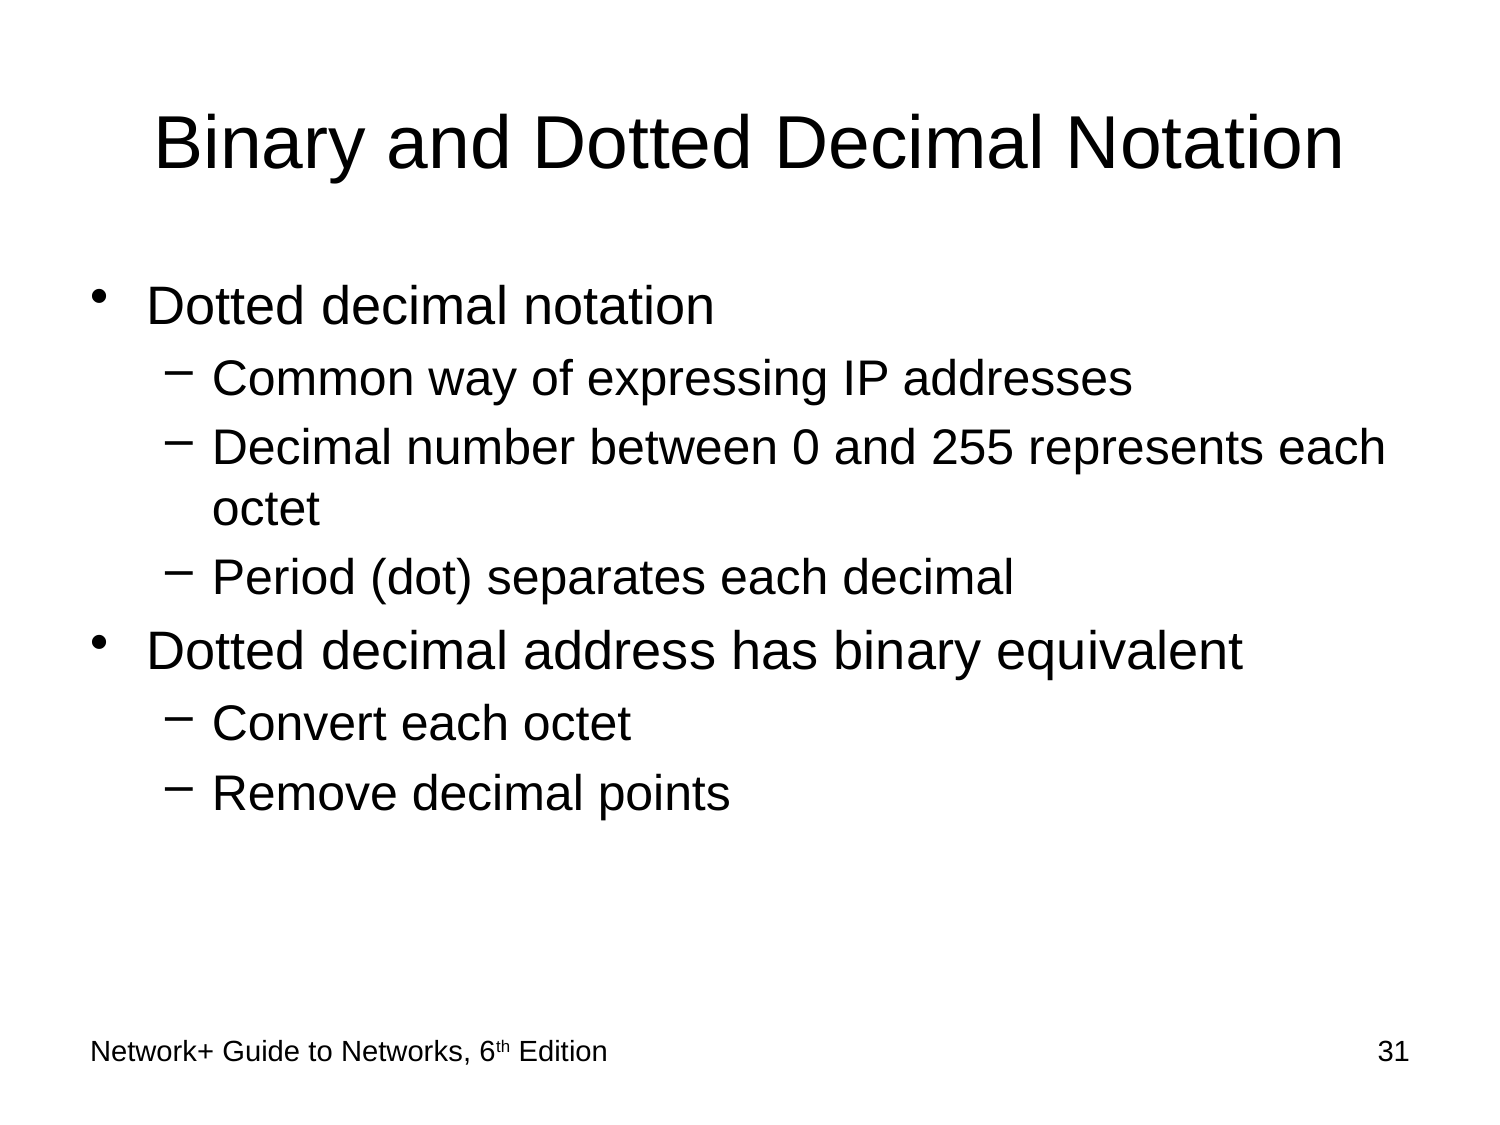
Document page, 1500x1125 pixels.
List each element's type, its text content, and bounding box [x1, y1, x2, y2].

slide_number 31 [1074, 1024, 1426, 1103]
list Dotted decimal notation Common way of expressing IP addresses Decimal number between 0 and 255 represents each octet Period (dot) separates each decimal Dotted decimal address has binary equivalent Convert each octet Remove decimal points [75, 262, 1425, 1005]
footer Network+ Guide to Networks, 6th Edition [74, 1024, 988, 1103]
title Binary and Dotted Decimal Notation [75, 45, 1425, 233]
